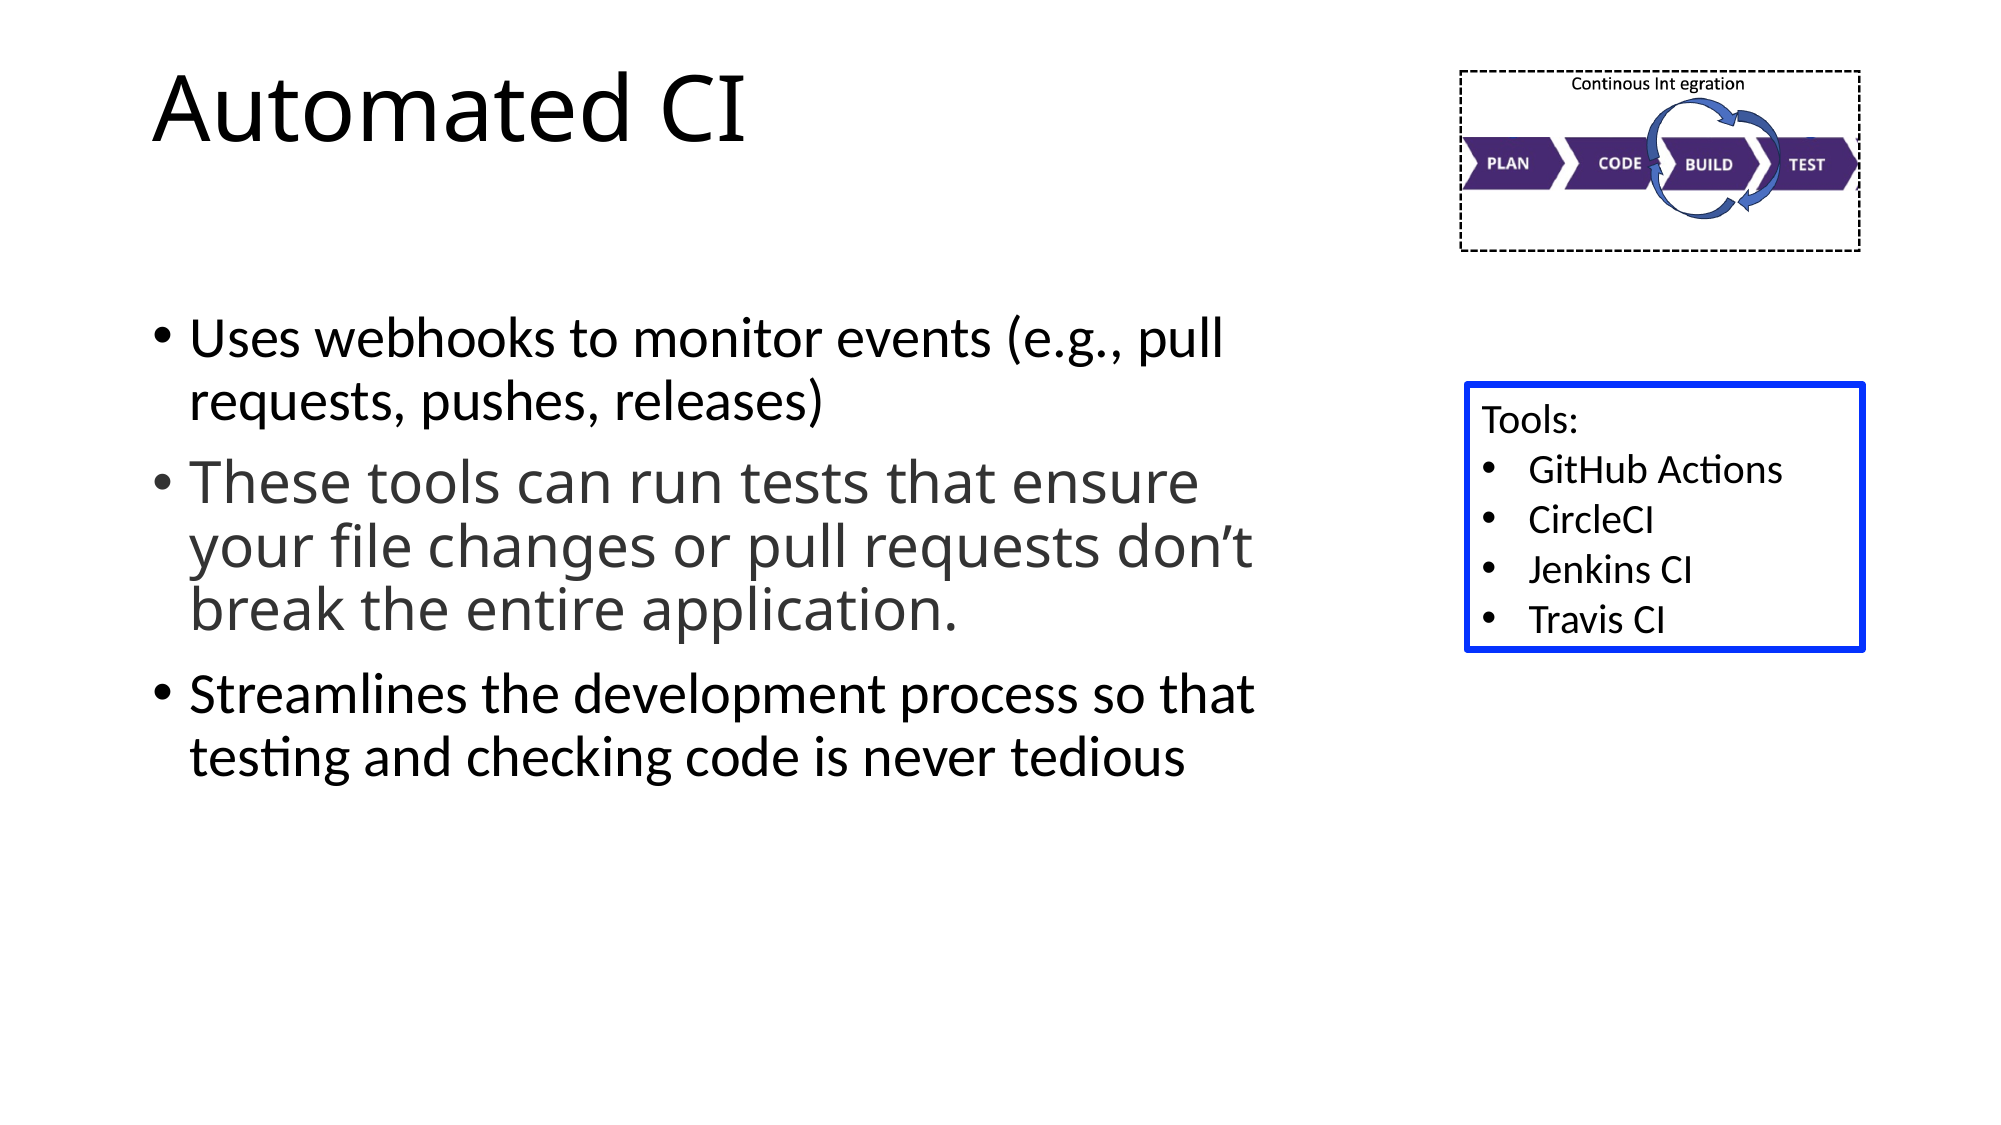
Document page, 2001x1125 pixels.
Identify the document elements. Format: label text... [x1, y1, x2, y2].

list Uses webhooks to monitor events (e.g., pull requests, pushes, releases) These tools can run tests that ensure your file changes or pull requests don’t break the entire application. Streamlines the development process so that testing and checking code is never tedious [137, 299, 1311, 1014]
text_box Automated CI [137, 42, 1863, 181]
text_box Tools: GitHub Actions CircleCI Jenkins CI Travis CI [1466, 384, 1863, 650]
picture [1458, 67, 1863, 255]
